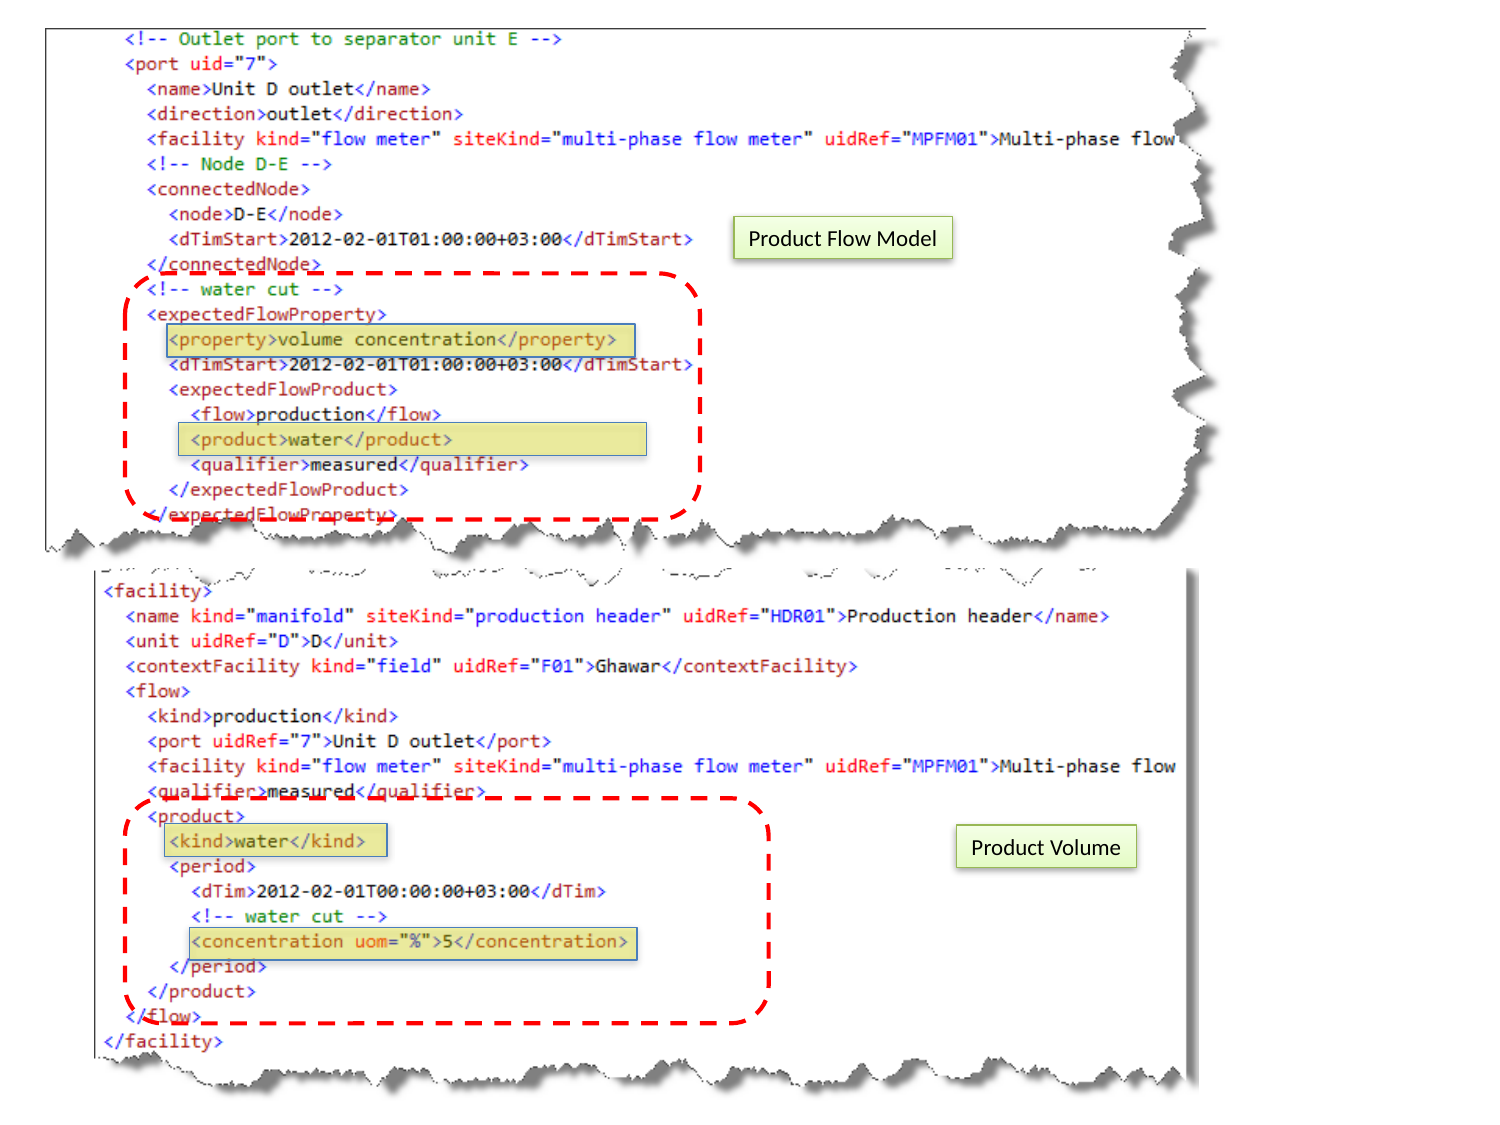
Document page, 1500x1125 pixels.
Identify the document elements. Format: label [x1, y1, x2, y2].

picture [45, 27, 1226, 1102]
